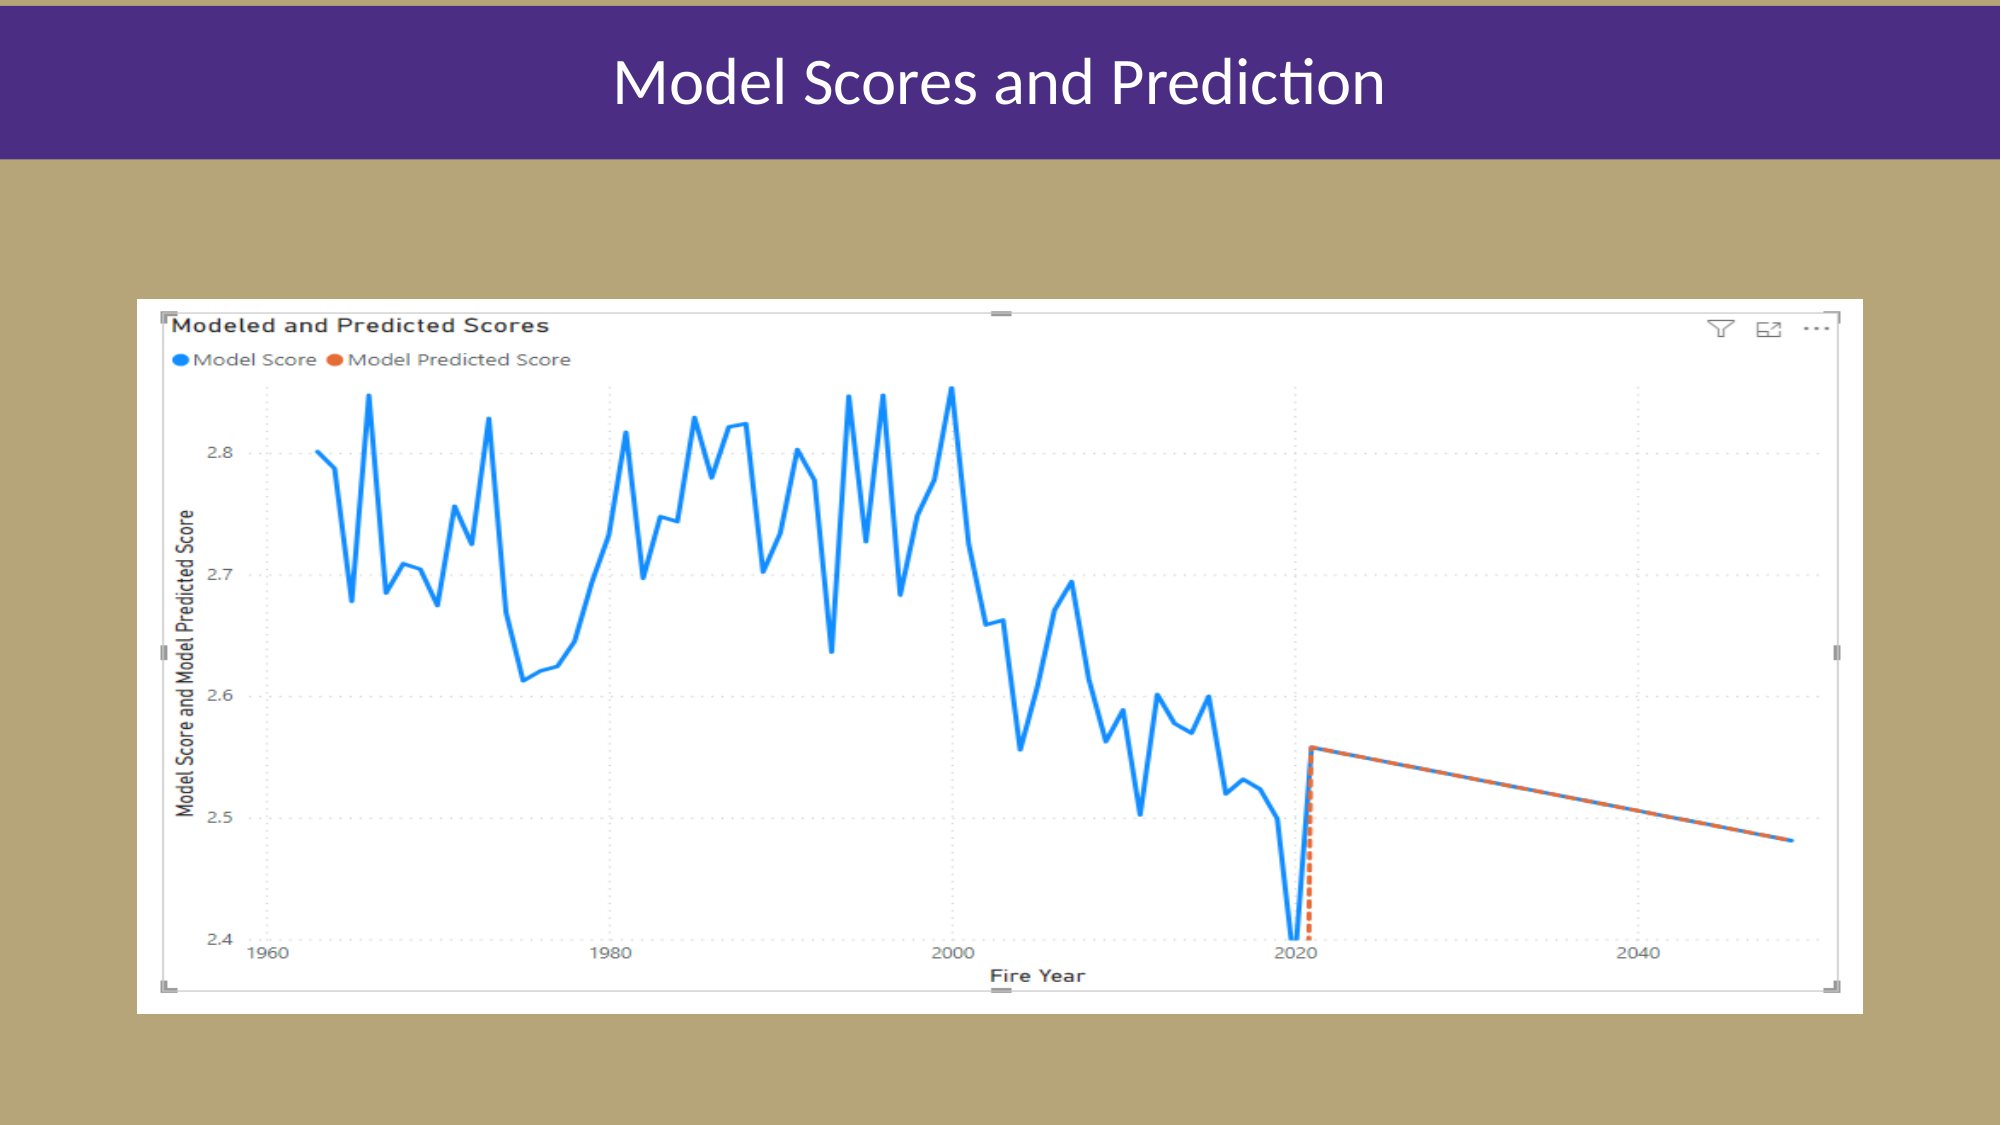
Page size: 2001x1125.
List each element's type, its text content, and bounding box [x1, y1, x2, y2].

title Model Scores and Prediction [0, 5, 2000, 160]
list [137, 299, 1863, 1014]
